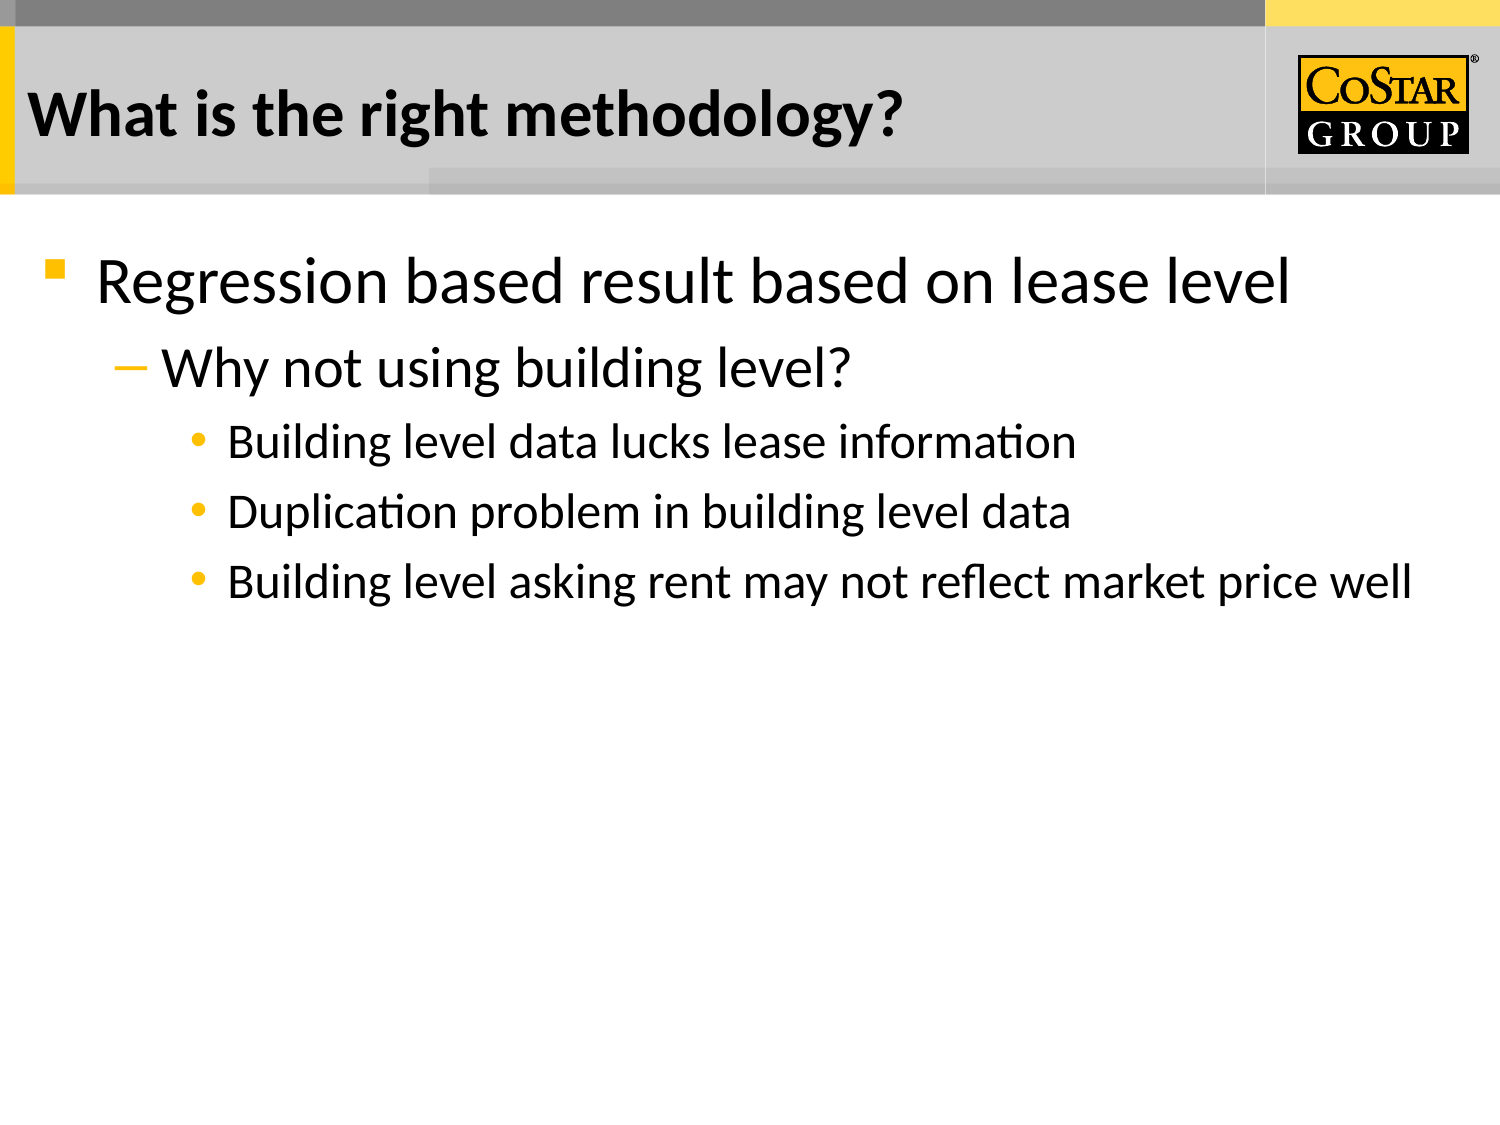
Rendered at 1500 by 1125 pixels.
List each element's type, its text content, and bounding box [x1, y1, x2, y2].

picture [0, 0, 1500, 1125]
list Regression based result based on lease level Why not using building level? Building level data lucks lease information Duplication problem in building level data Building level asking rent may not reflect market price well [24, 229, 1475, 1100]
title What is the right methodology? [12, 24, 1263, 196]
